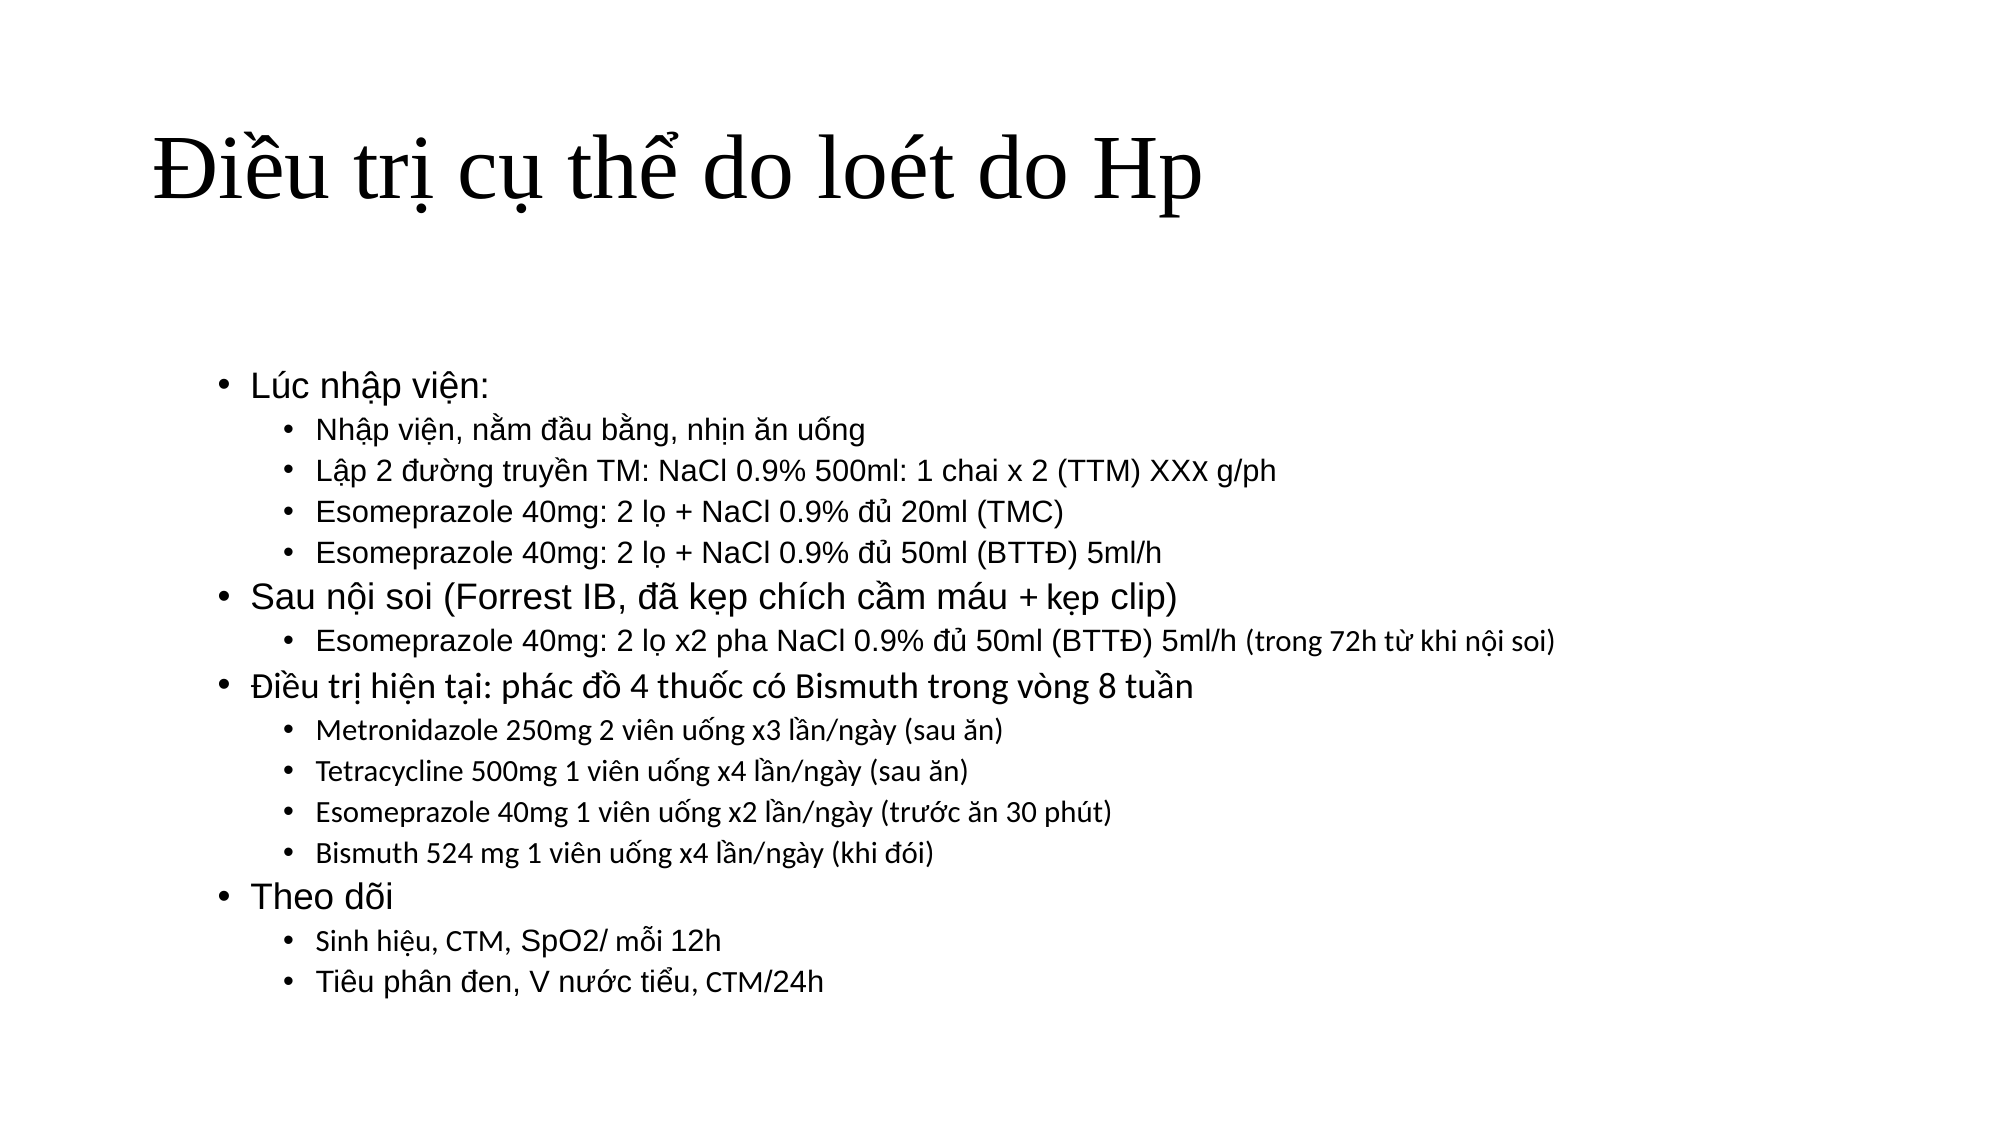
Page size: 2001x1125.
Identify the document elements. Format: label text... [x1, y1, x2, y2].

title Điều trị cụ thể do loét do Hp [137, 59, 1863, 278]
list Lúc nhập viện: Nhập viện, nằm đầu bằng, nhịn ăn uống Lập 2 đường truyền TM: NaCl 0.9% 500ml: 1 chai x 2 (TTM) XXX g/ph Esomeprazole 40mg: 2 lọ + NaCl 0.9% đủ 20ml (TMC) Esomeprazole 40mg: 2 lọ + NaCl 0.9% đủ 50ml (BTTĐ) 5ml/h Sau nội soi (Forrest IB, đã kẹp chích cầm máu + kẹp clip) Esomeprazole 40mg: 2 lọ x2 pha NaCl 0.9% đủ 50ml (BTTĐ) 5ml/h (trong 72h từ khi nội soi) Điều trị hiện tại: phác đồ 4 thuốc có Bismuth trong vòng 8 tuần Metronidazole 250mg 2 viên uống x3 lần/ngày (sau ăn) Tetracycline 500mg 1 viên uống x4 lần/ngày (sau ăn) Esomeprazole 40mg 1 viên uống x2 lần/ngày (trước ăn 30 phút) Bismuth 524 mg 1 viên uống x4 lần/ngày (khi đói) Theo dõi Sinh hiệu, CTM, SpO2/ mỗi 12h Tiêu phân đen, V nước tiểu, CTM/24h [137, 299, 1863, 1014]
